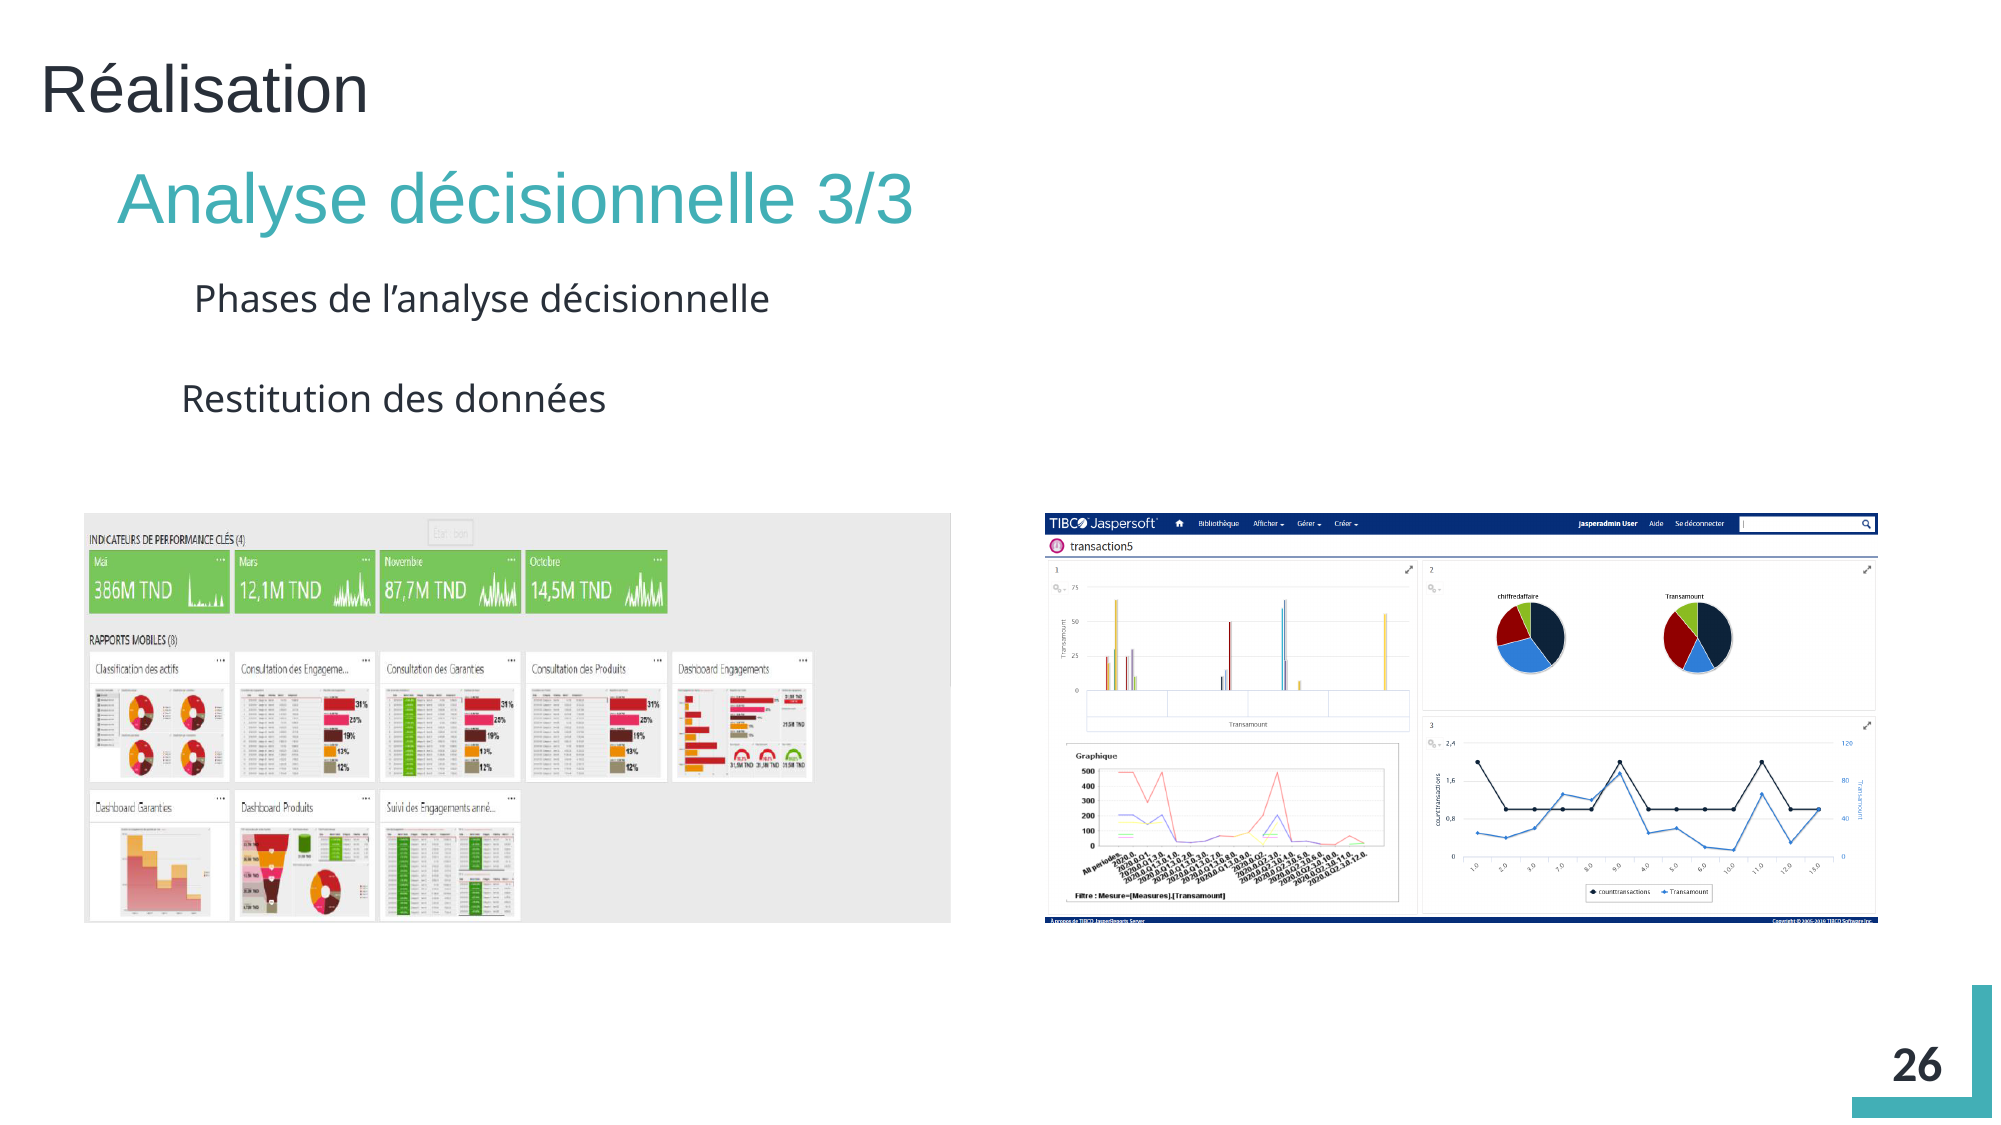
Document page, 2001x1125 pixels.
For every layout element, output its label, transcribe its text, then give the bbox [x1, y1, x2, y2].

text_box 26 [1877, 1024, 1958, 1096]
picture [84, 513, 955, 923]
text_box Réalisation [40, 21, 1582, 160]
text_box [1851, 984, 1993, 1119]
text_box Restitution des données [166, 368, 1167, 428]
text_box Phases de l’analyse décisionnelle [179, 267, 1179, 328]
picture [1045, 513, 1878, 923]
text_box Analyse décisionnelle 3/3 [117, 129, 1659, 261]
